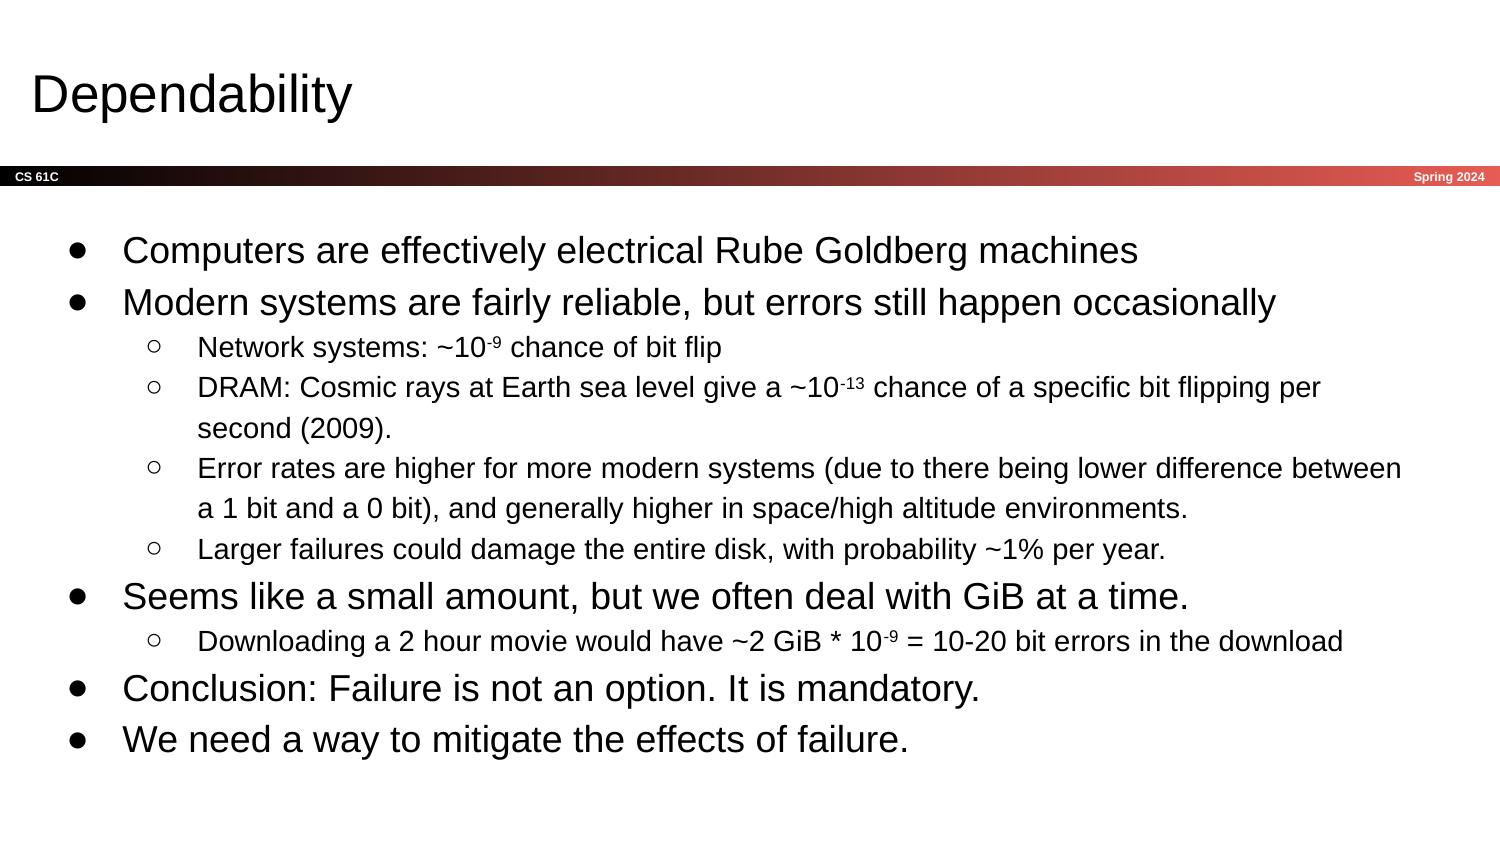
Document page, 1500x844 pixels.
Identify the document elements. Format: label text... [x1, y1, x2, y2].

title Dependability [16, 44, 1415, 139]
list Computers are effectively electrical Rube Goldberg machines Modern systems are fairly reliable, but errors still happen occasionally Network systems: ~10-9 chance of bit flip DRAM: Cosmic rays at Earth sea level give a ~10-13 chance of a specific bit flipping per second (2009). Error rates are higher for more modern systems (due to there being lower difference between a 1 bit and a 0 bit), and generally higher in space/high altitude environments. Larger failures could damage the entire disk, with probability ~1% per year. Seems like a small amount, but we often deal with GiB at a time. Downloading a 2 hour movie would have ~2 GiB * 10-9 = 10-20 bit errors in the download Conclusion: Failure is not an option. It is mandatory. We need a way to mitigate the effects of failure. [32, 204, 1431, 823]
